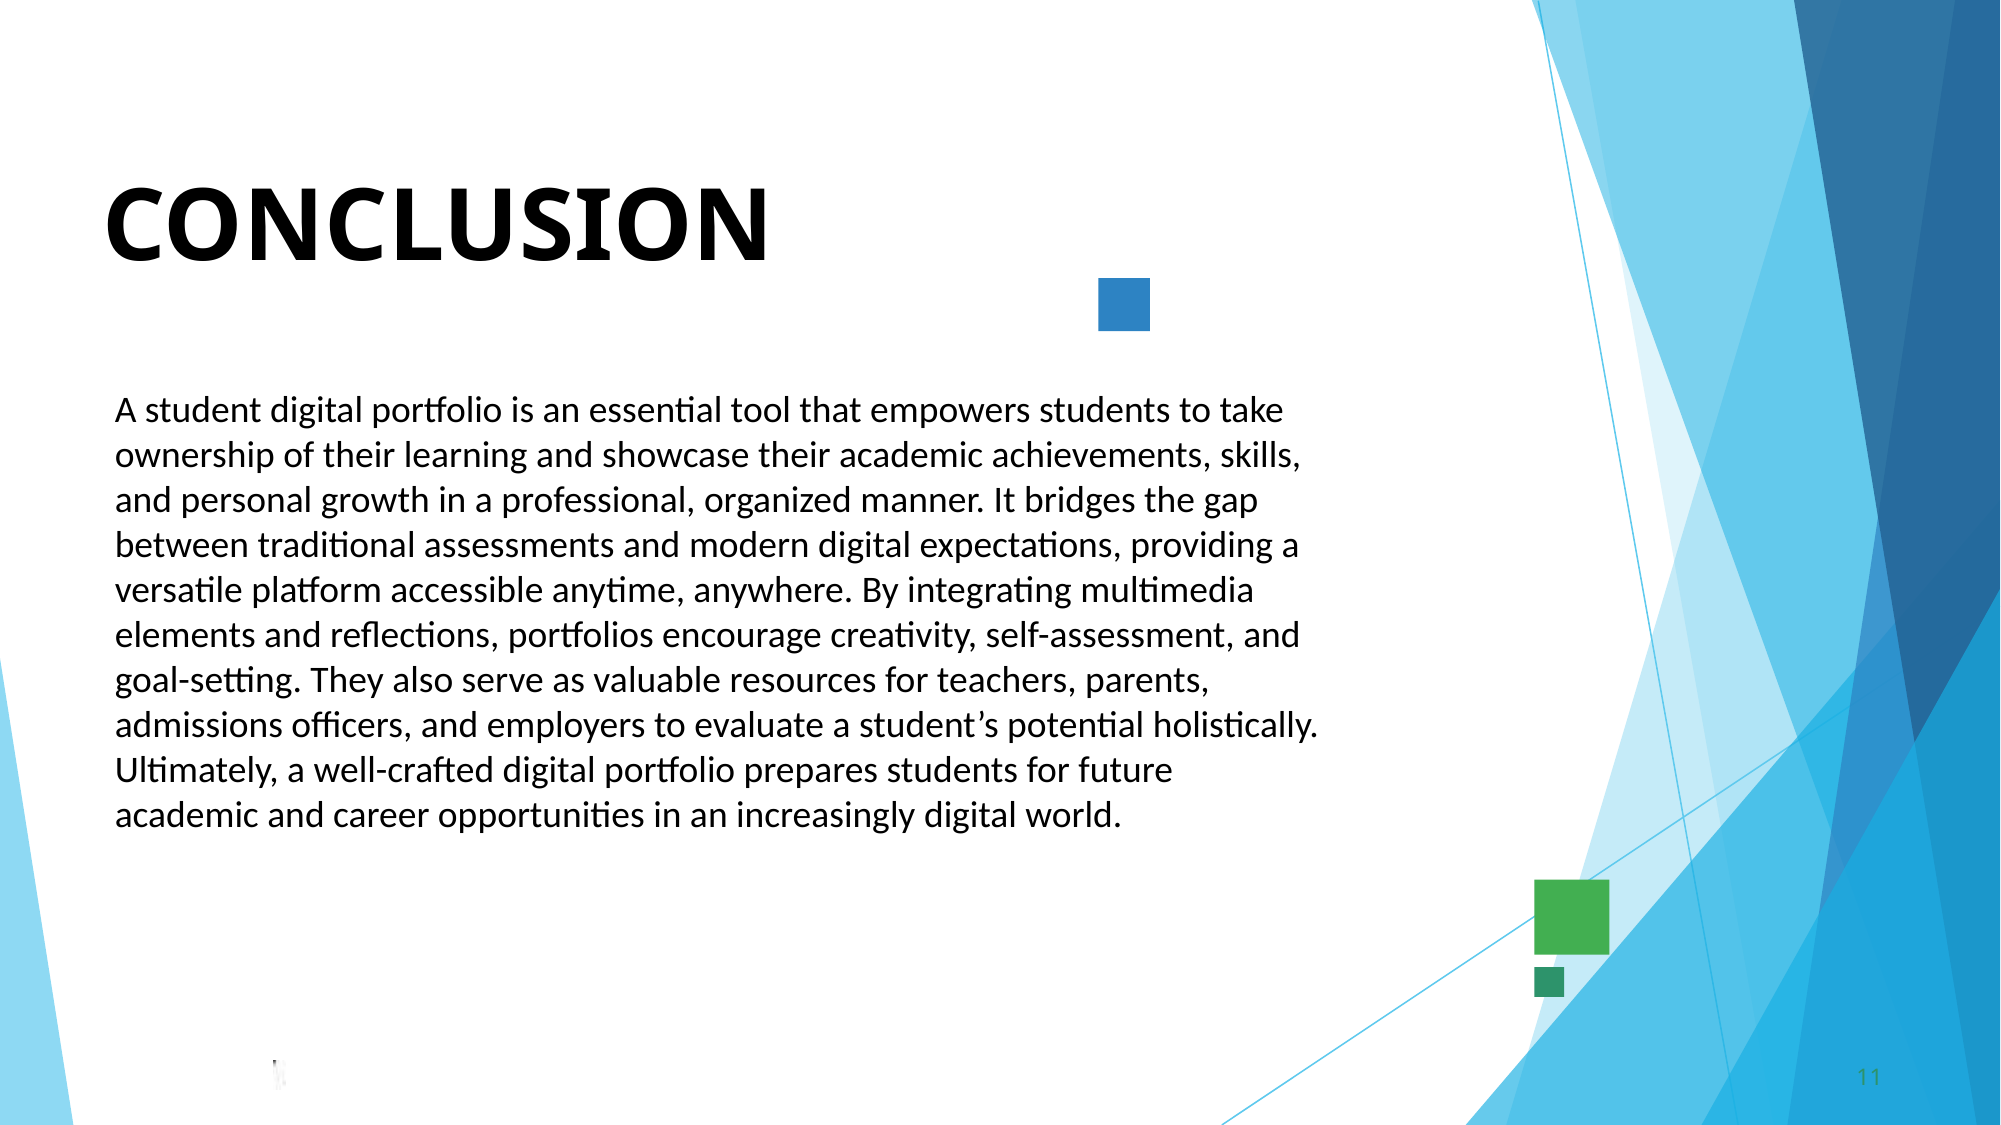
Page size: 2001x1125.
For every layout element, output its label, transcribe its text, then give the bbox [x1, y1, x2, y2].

title CONCLUSION [99, 158, 852, 349]
text_box [1098, 278, 1150, 332]
text_box [1534, 967, 1565, 997]
text_box 11 [1849, 1061, 1888, 1095]
picture [273, 1060, 287, 1091]
text_box A student digital portfolio is an essential tool that empowers students to take ownership of their learning and showcase their academic achievements, skills, and personal growth in a professional, organized manner. It bridges the gap between traditional assessments and modern digital expectations, providing a versatile platform accessible anytime, anywhere. By integrating multimedia elements and reflections, portfolios encourage creativity, self-assessment, and goal-setting. They also serve as valuable resources for teachers, parents, admissions officers, and employers to evaluate a student’s potential holistically. Ultimately, a well-crafted digital portfolio prepares students for future academic and career opportunities in an increasingly digital world. [99, 377, 1338, 843]
text_box [1534, 879, 1610, 955]
